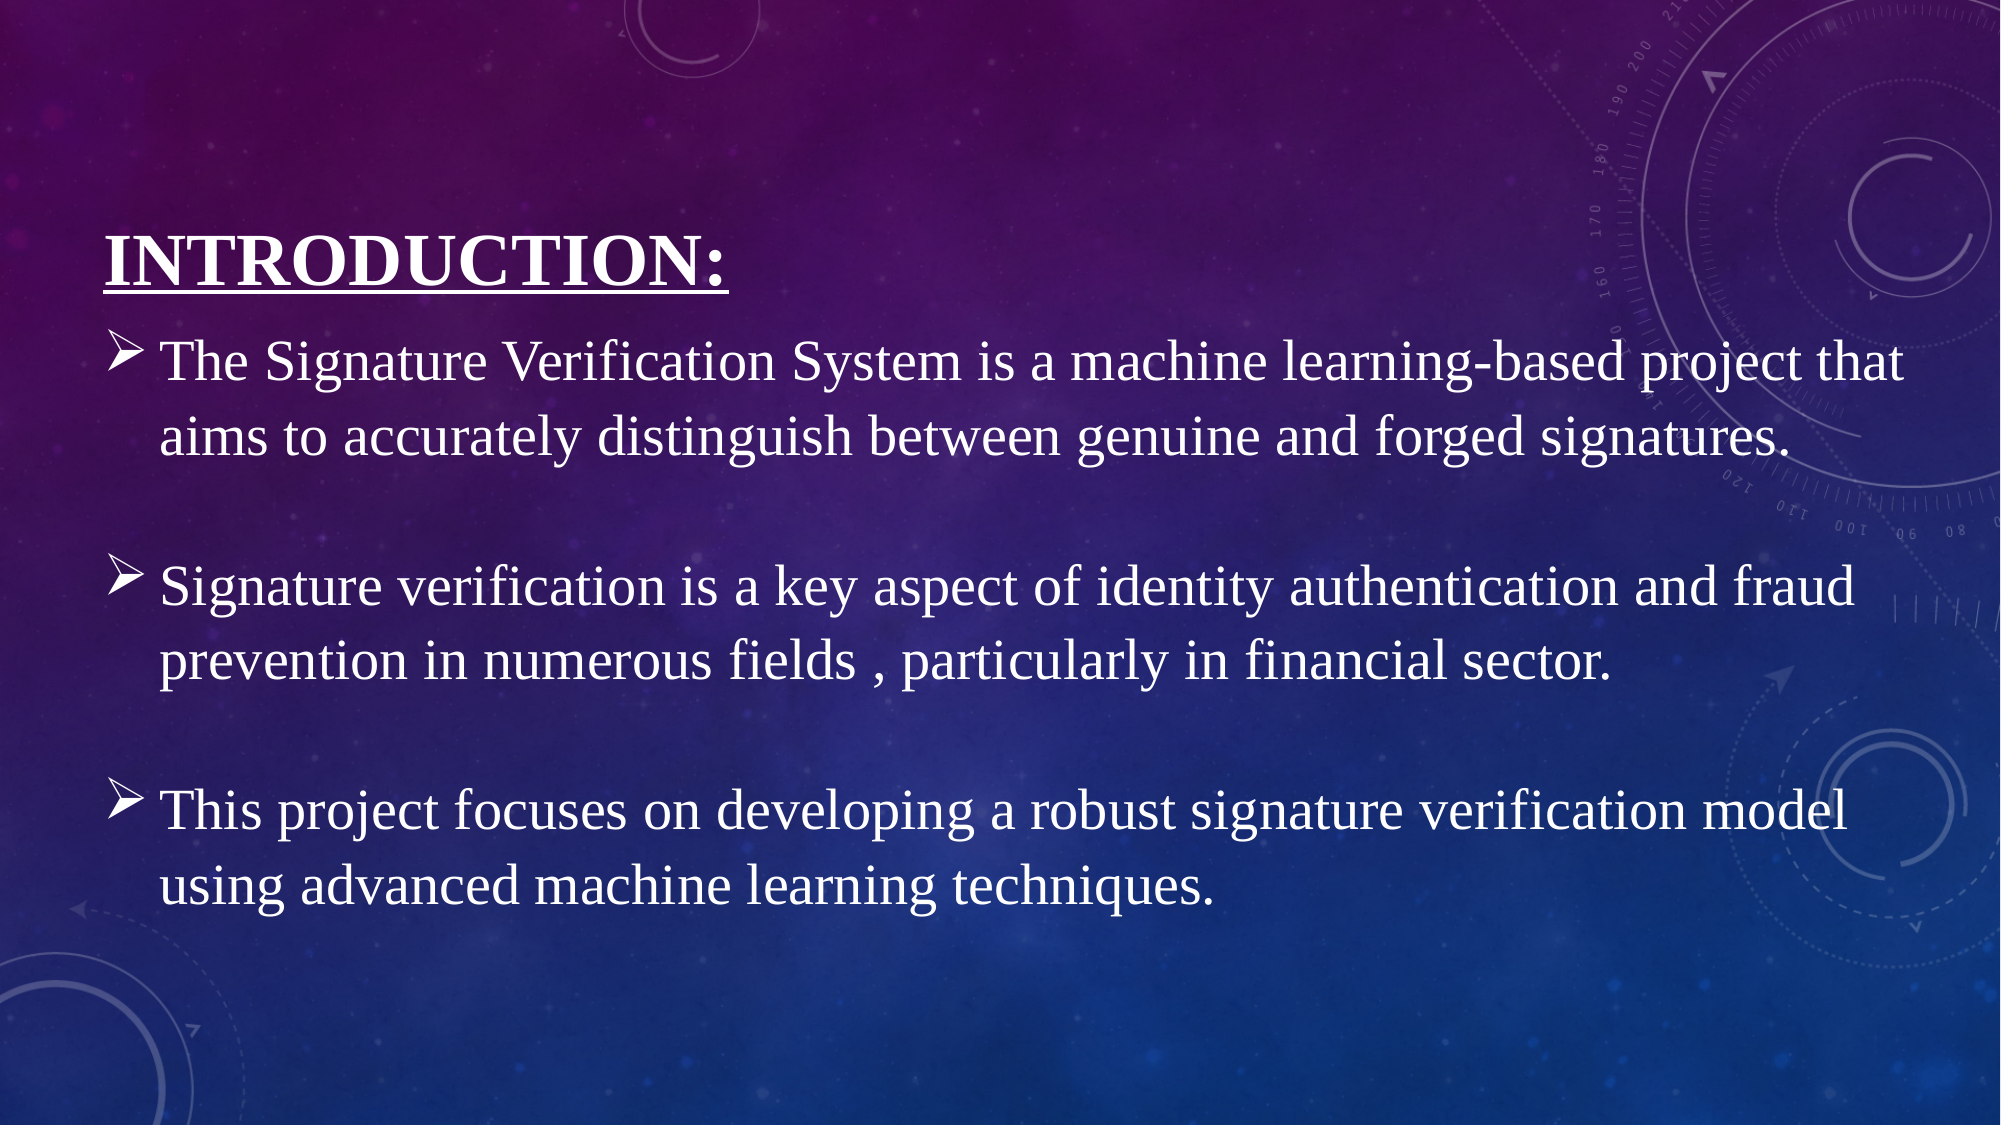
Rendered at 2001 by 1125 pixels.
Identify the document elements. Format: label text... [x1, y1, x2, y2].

picture [0, 0, 2001, 1125]
text_box INTRODUCTION: The Signature Verification System is a machine learning-based project that aims to accurately distinguish between genuine and forged signatures. Signature verification is a key aspect of identity authentication and fraud prevention in numerous fields , particularly in financial sector. This project focuses on developing a robust signature verification model using advanced machine learning techniques. [88, 197, 1950, 1073]
